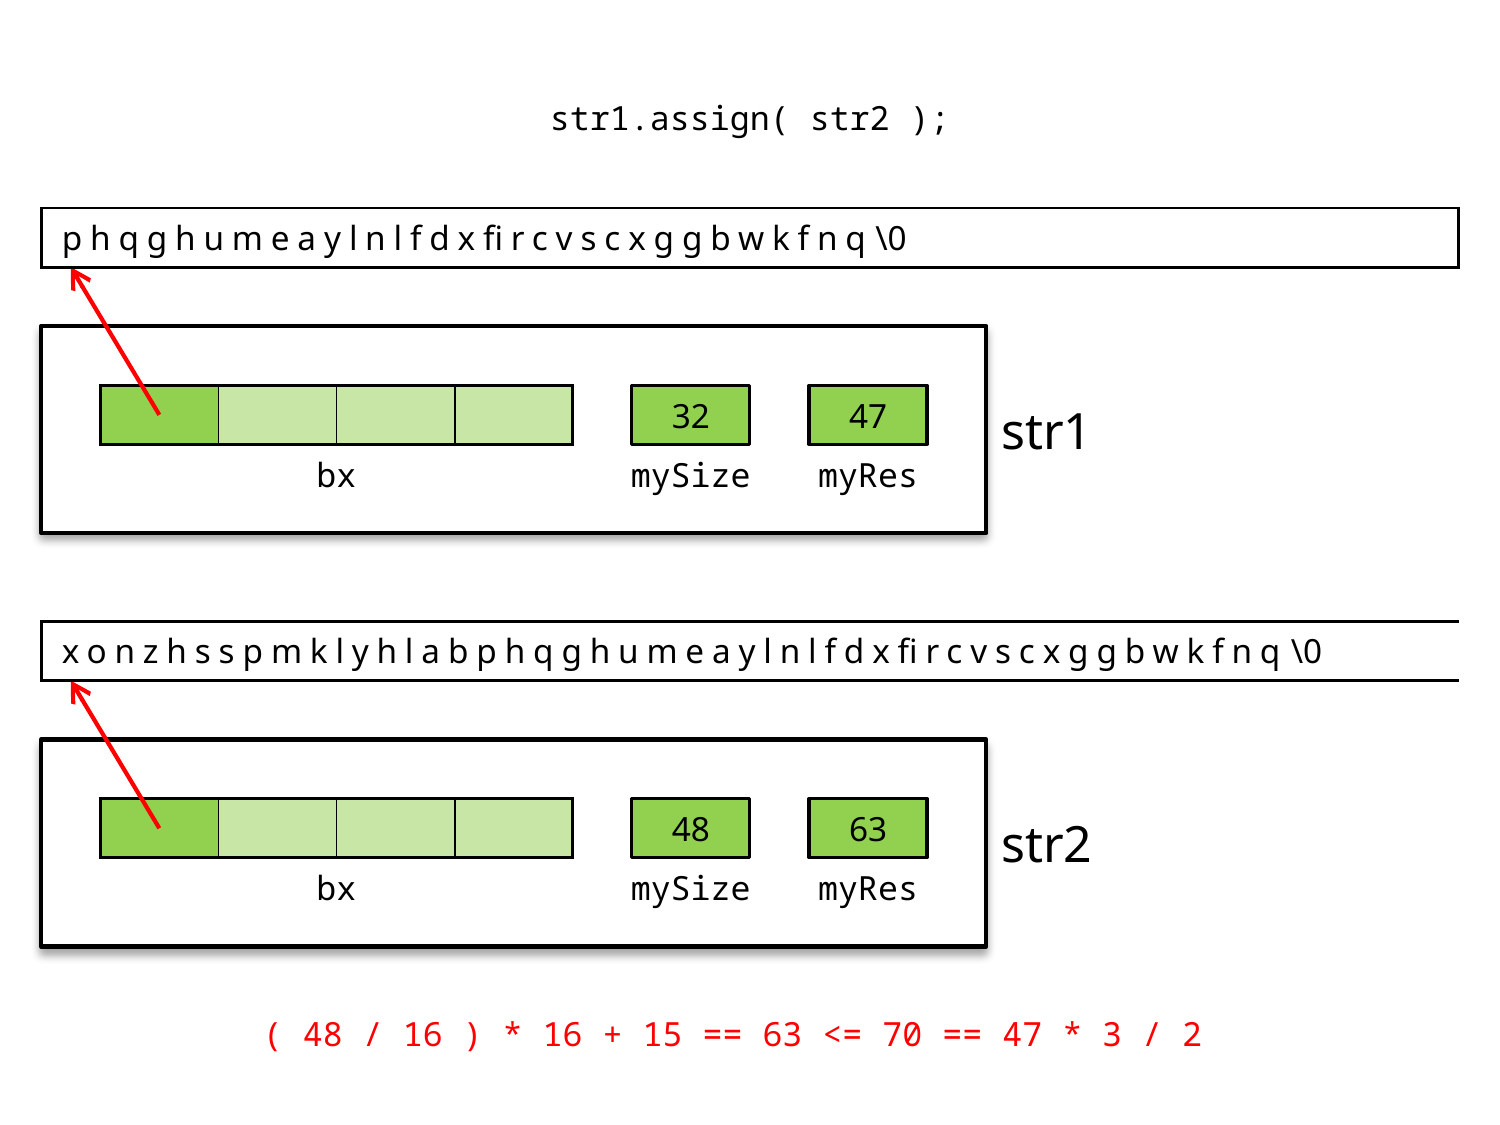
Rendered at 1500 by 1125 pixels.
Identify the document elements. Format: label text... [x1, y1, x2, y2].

text_box str1 [991, 385, 1134, 474]
text_box mySize [602, 444, 780, 504]
text_box [41, 739, 987, 947]
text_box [70, 680, 160, 829]
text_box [70, 266, 160, 415]
table_header [337, 800, 454, 856]
text_box myRes [780, 857, 957, 917]
table_header [219, 800, 336, 856]
table_header phqghumeaylnlfdxfircvscxggbwkfnq\0 [43, 209, 1457, 266]
text_box bx [277, 859, 396, 917]
text_box bx [277, 446, 396, 504]
text_box 48 [630, 797, 752, 857]
text_box ( 48 / 16 ) * 16 + 15 == 63 <= 70 == 47 * 3 / 2 [247, 1005, 1252, 1065]
list str1.assign( str2 ); [513, 90, 987, 149]
text_box [41, 326, 987, 533]
text_box myRes [780, 444, 957, 504]
table_header [219, 387, 336, 443]
table_header [337, 387, 454, 443]
text_box mySize [602, 857, 780, 917]
table_header [456, 800, 571, 856]
table_header [102, 387, 218, 443]
table_header xonzhsspmklyhlabphqghumeaylnlfdxfircvscxggbwkfnq\0 [43, 623, 1459, 679]
text_box 32 [630, 383, 752, 444]
text_box 63 [807, 797, 929, 860]
table_header [102, 800, 218, 856]
table_header [456, 387, 571, 443]
text_box 47 [807, 383, 929, 446]
text_box str2 [991, 798, 1134, 888]
